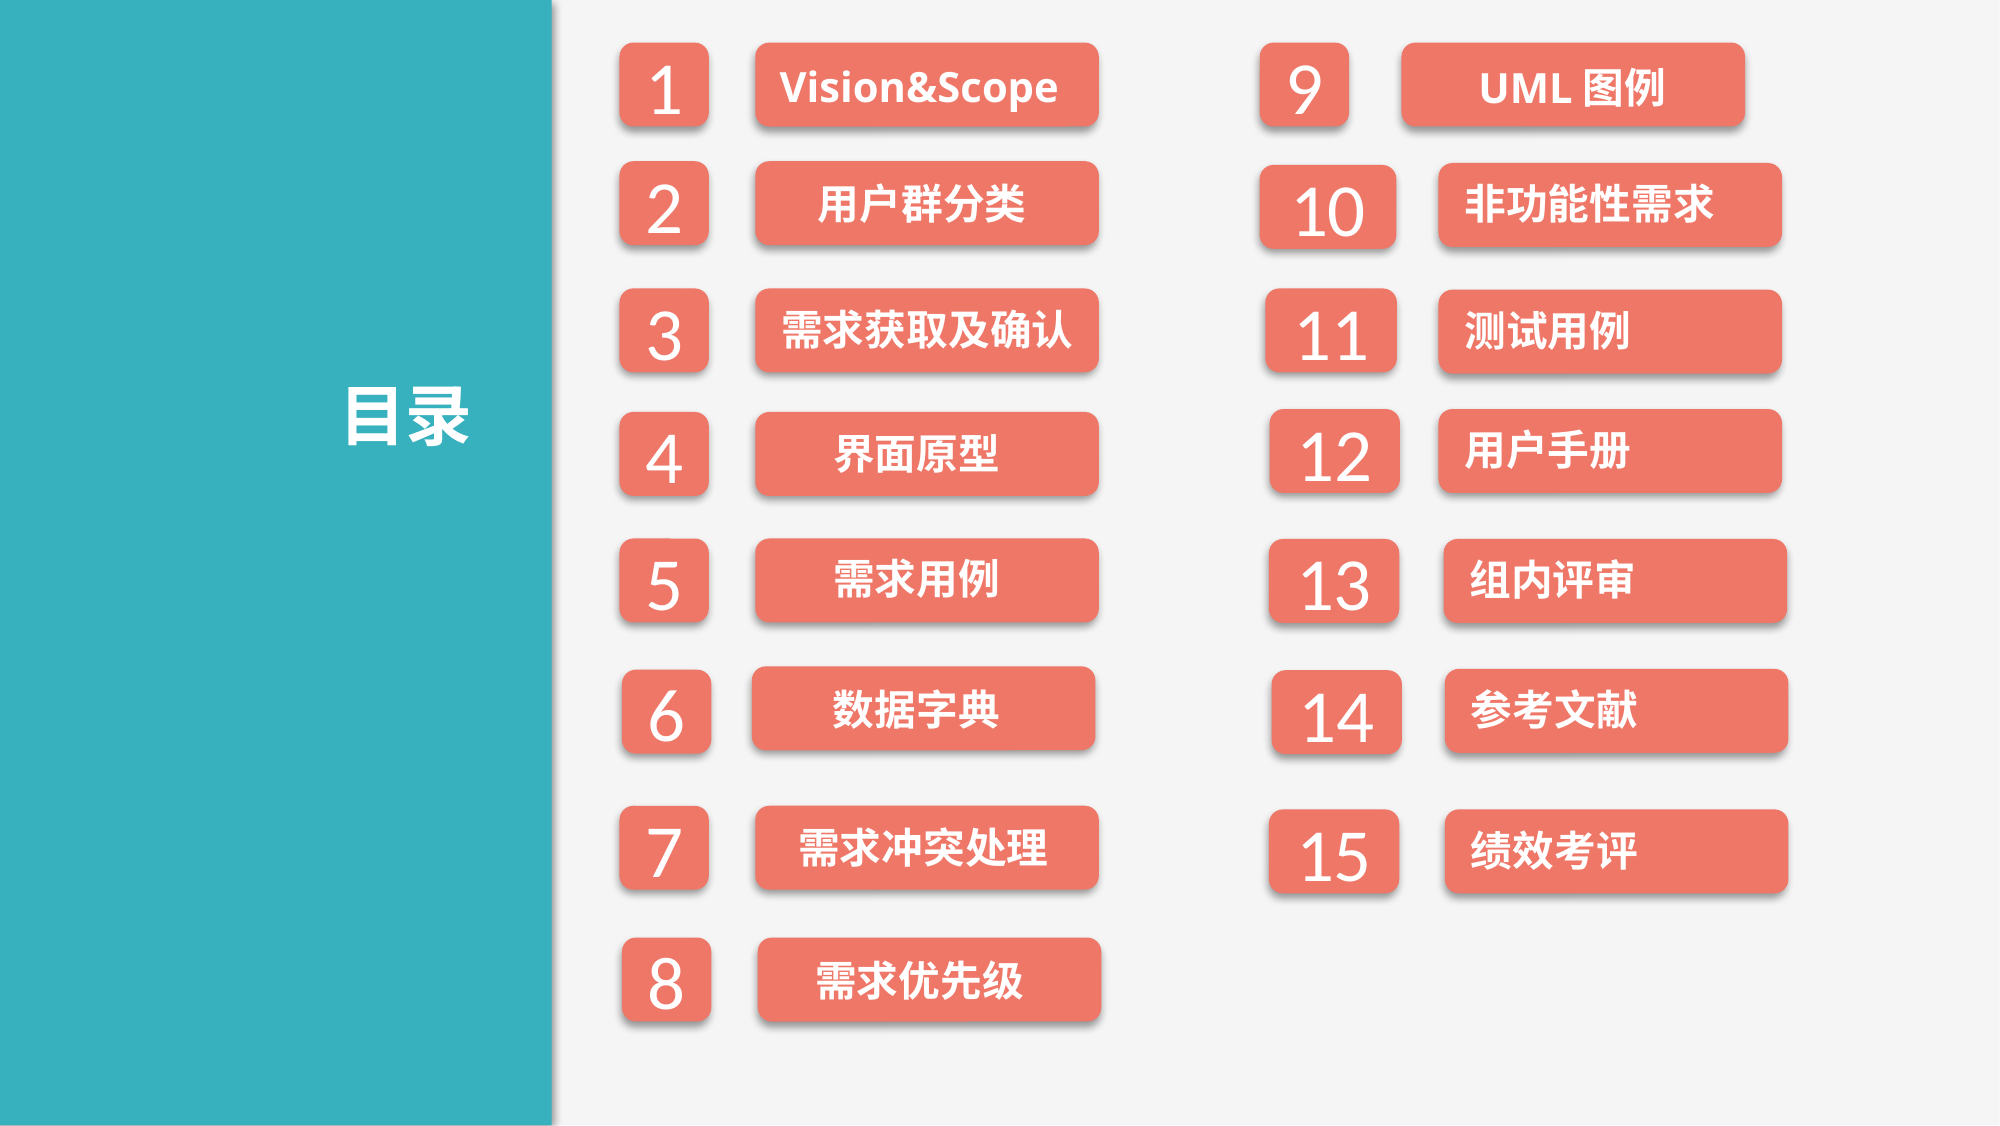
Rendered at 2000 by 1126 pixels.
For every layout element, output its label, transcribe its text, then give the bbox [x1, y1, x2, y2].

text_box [1401, 42, 1831, 127]
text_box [754, 288, 1134, 373]
text_box 目录 [31, 364, 493, 464]
text_box 5 [617, 536, 711, 625]
text_box 6 [619, 667, 714, 756]
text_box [757, 937, 1196, 1022]
text_box 4 [617, 409, 711, 498]
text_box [1438, 162, 1845, 248]
text_box 15 [1266, 807, 1402, 896]
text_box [754, 42, 1117, 127]
text_box 2 [617, 159, 711, 248]
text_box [1444, 668, 1851, 754]
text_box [751, 666, 1186, 751]
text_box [1443, 538, 1850, 624]
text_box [754, 538, 1186, 623]
text_box 11 [1263, 286, 1399, 375]
text_box 3 [617, 286, 711, 375]
text_box 7 [617, 803, 711, 892]
text_box 13 [1266, 536, 1402, 626]
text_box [1438, 289, 1845, 374]
text_box 12 [1267, 406, 1403, 496]
text_box 8 [619, 935, 714, 1024]
text_box 9 [1257, 40, 1352, 129]
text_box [754, 805, 1151, 890]
text_box [0, 0, 552, 1126]
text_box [754, 160, 1126, 246]
text_box 1 [617, 40, 711, 129]
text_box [754, 411, 1186, 497]
text_box 10 [1257, 162, 1399, 251]
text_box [1438, 408, 1845, 494]
text_box 14 [1269, 668, 1405, 757]
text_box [1444, 809, 1851, 894]
